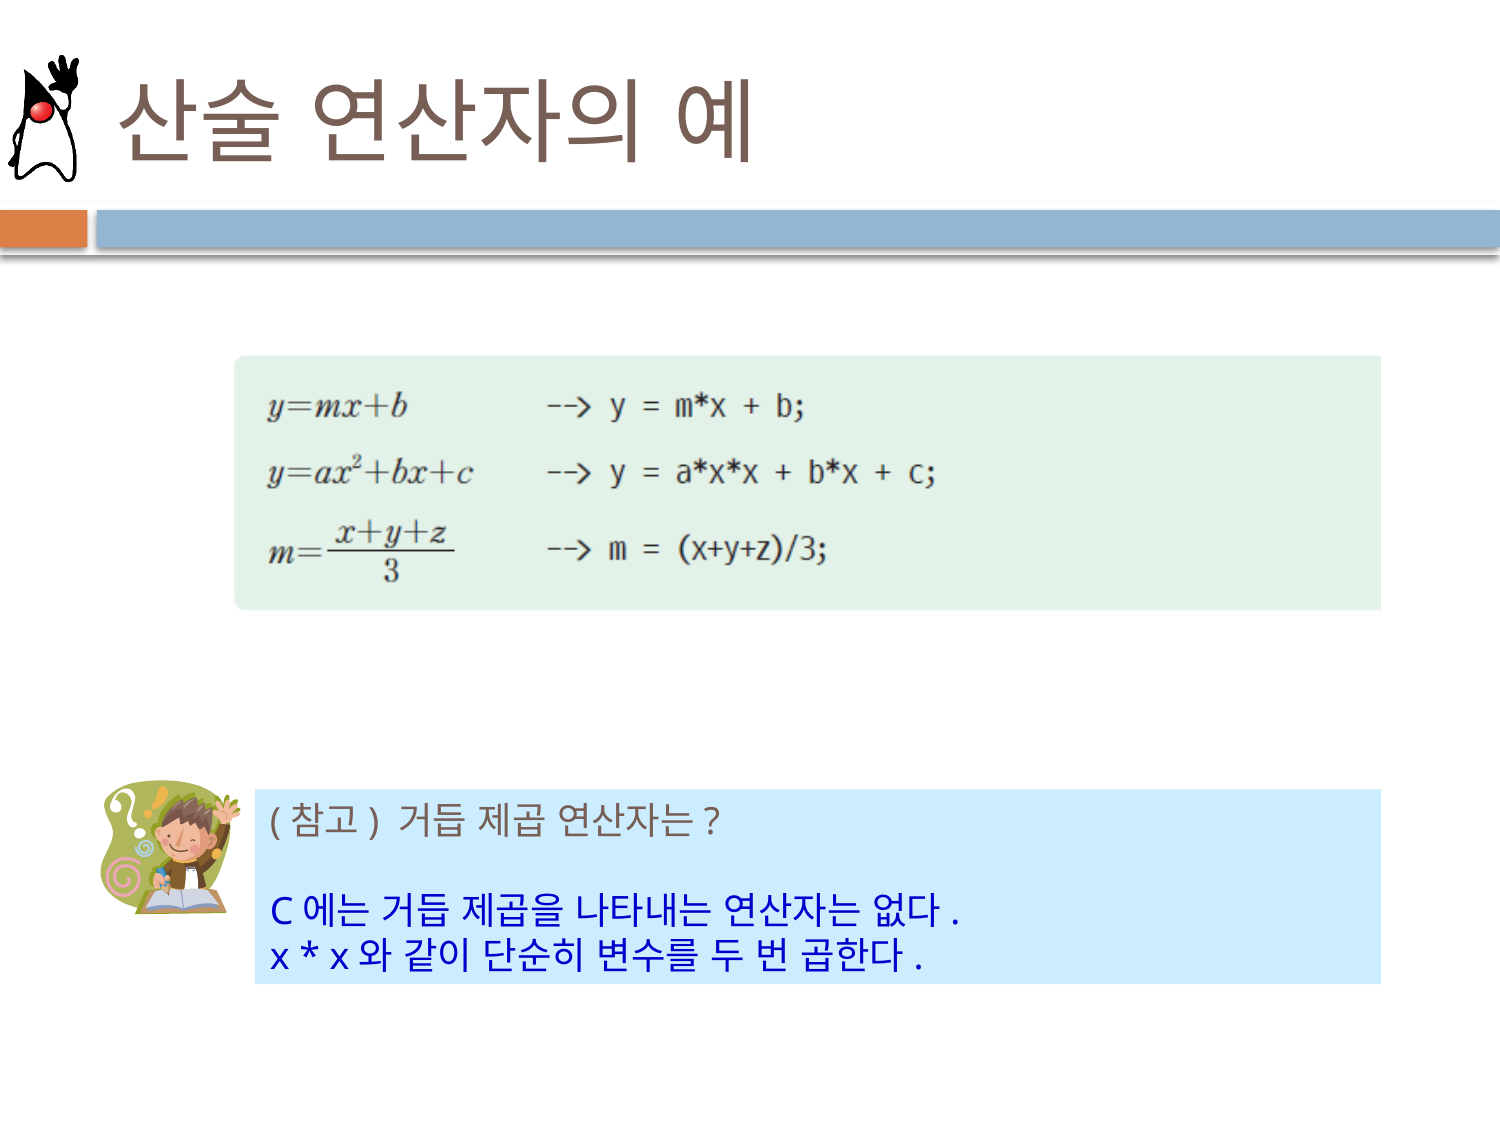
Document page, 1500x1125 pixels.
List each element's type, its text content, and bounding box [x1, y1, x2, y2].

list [212, 339, 1382, 631]
picture [100, 780, 241, 915]
title 산술 연산자의 예 [100, 37, 1438, 200]
text_box (참고) 거듭 제곱 연산자는? C에는 거듭 제곱을 나타내는 연산자는 없다. x * x와 같이 단순히 변수를 두 번 곱한다. [255, 789, 1381, 985]
picture [8, 55, 79, 182]
